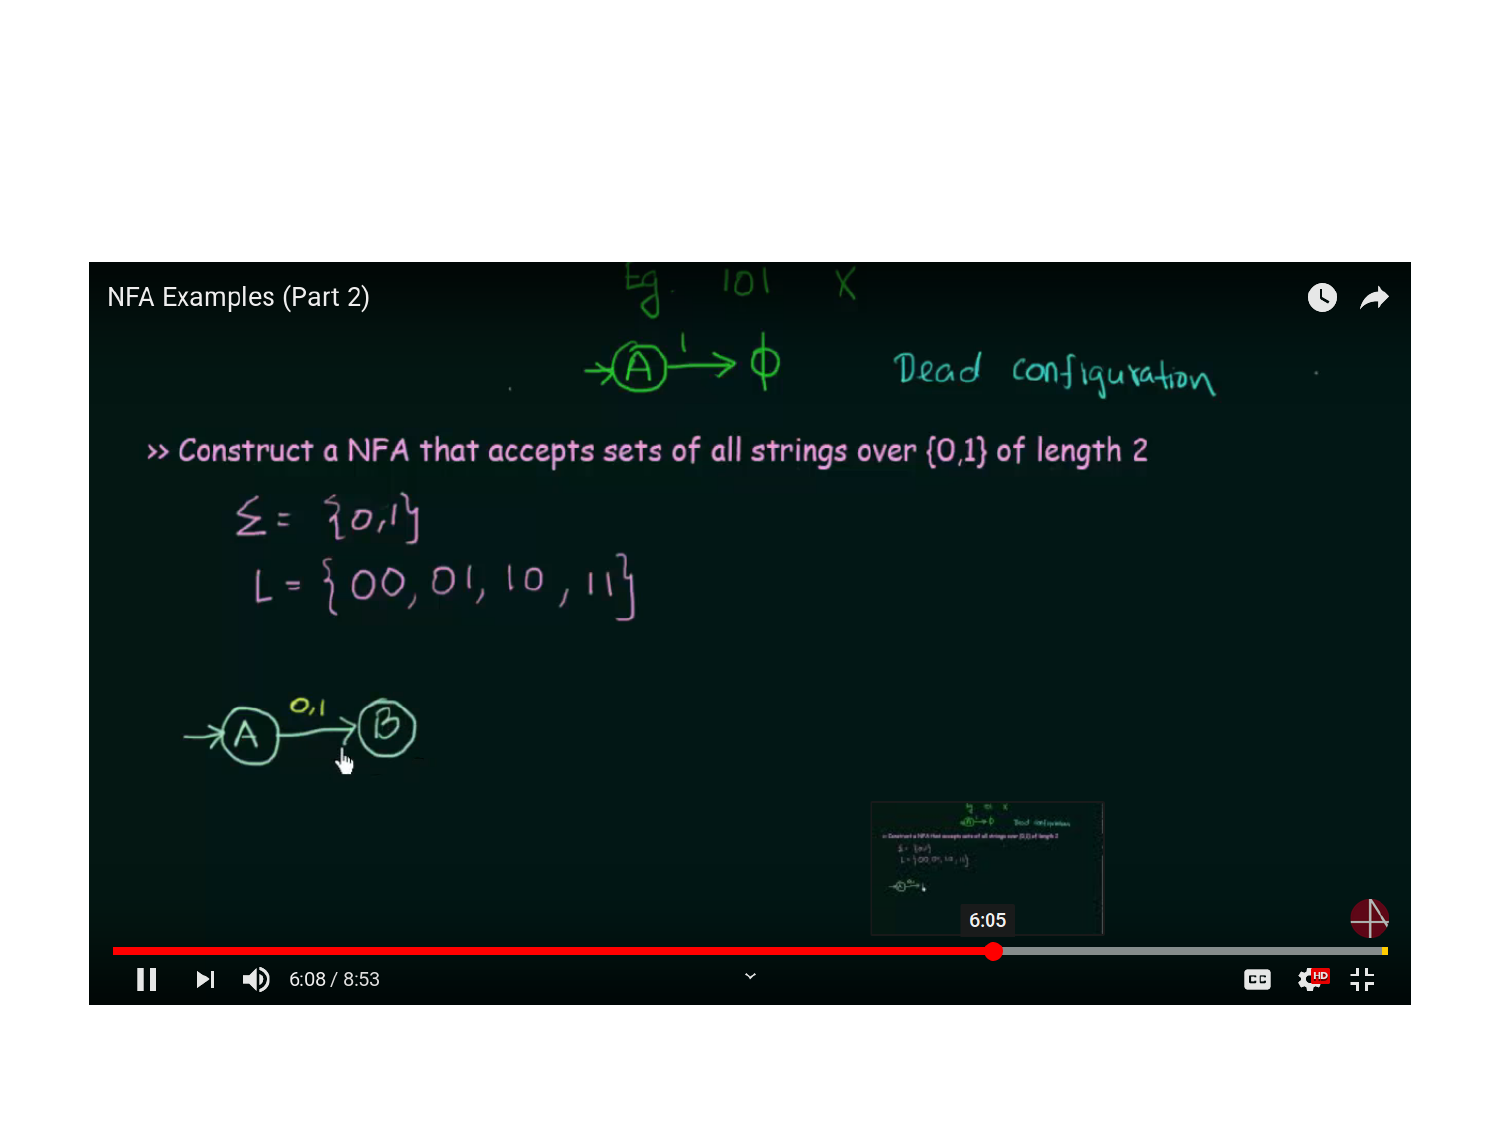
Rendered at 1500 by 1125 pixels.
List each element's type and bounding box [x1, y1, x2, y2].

list [89, 262, 1411, 1006]
